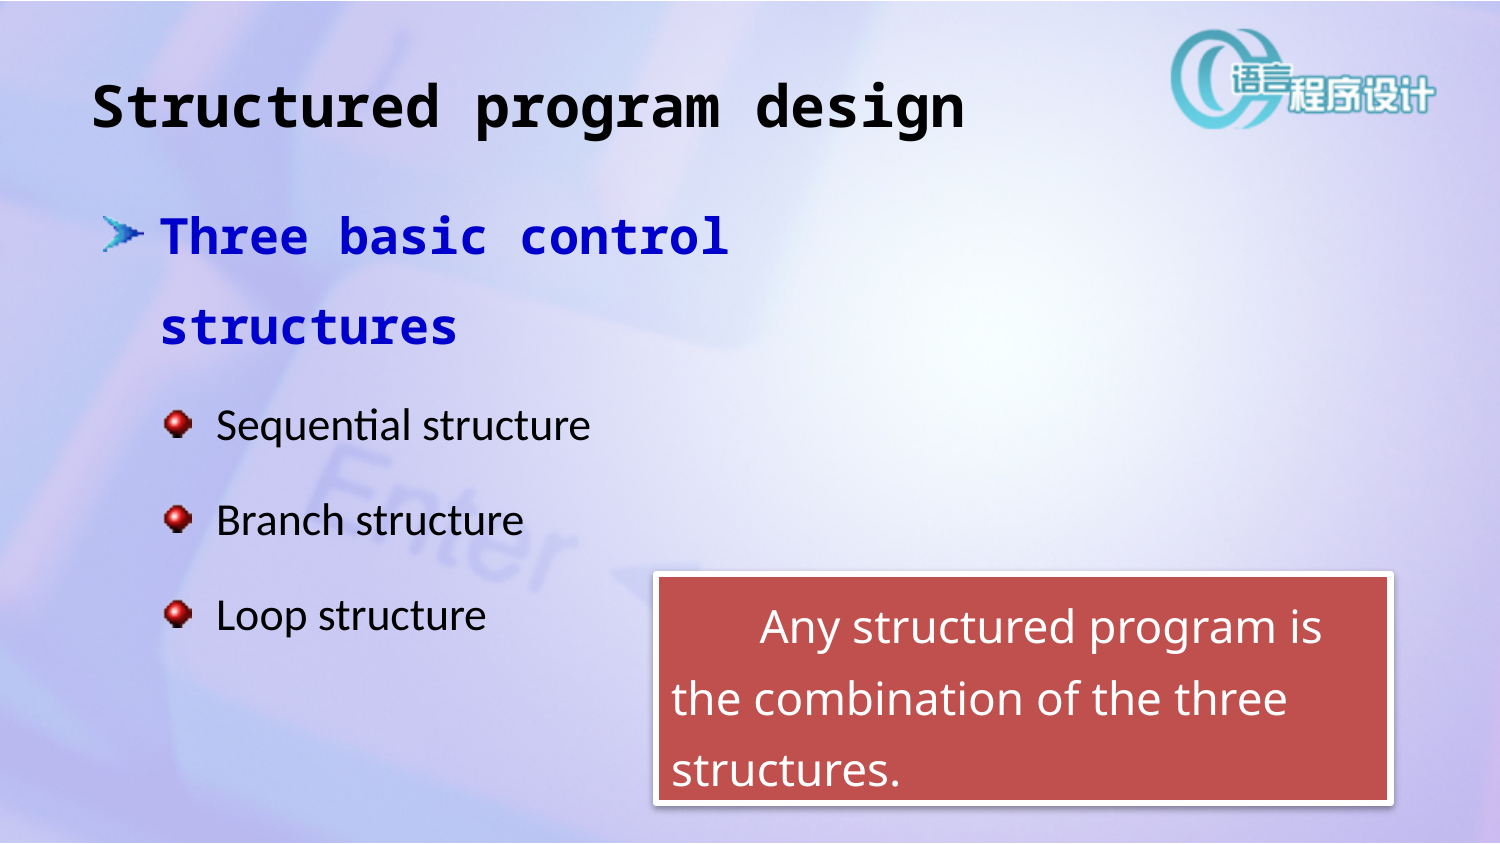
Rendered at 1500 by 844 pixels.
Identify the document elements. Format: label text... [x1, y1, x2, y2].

picture [0, 1, 1500, 843]
text_box Any structured program is the combination of the three structures. [653, 571, 1394, 806]
list Three basic control structures Sequential structure Branch structure Loop structure [88, 166, 909, 539]
title Structured program design [75, 33, 1425, 175]
